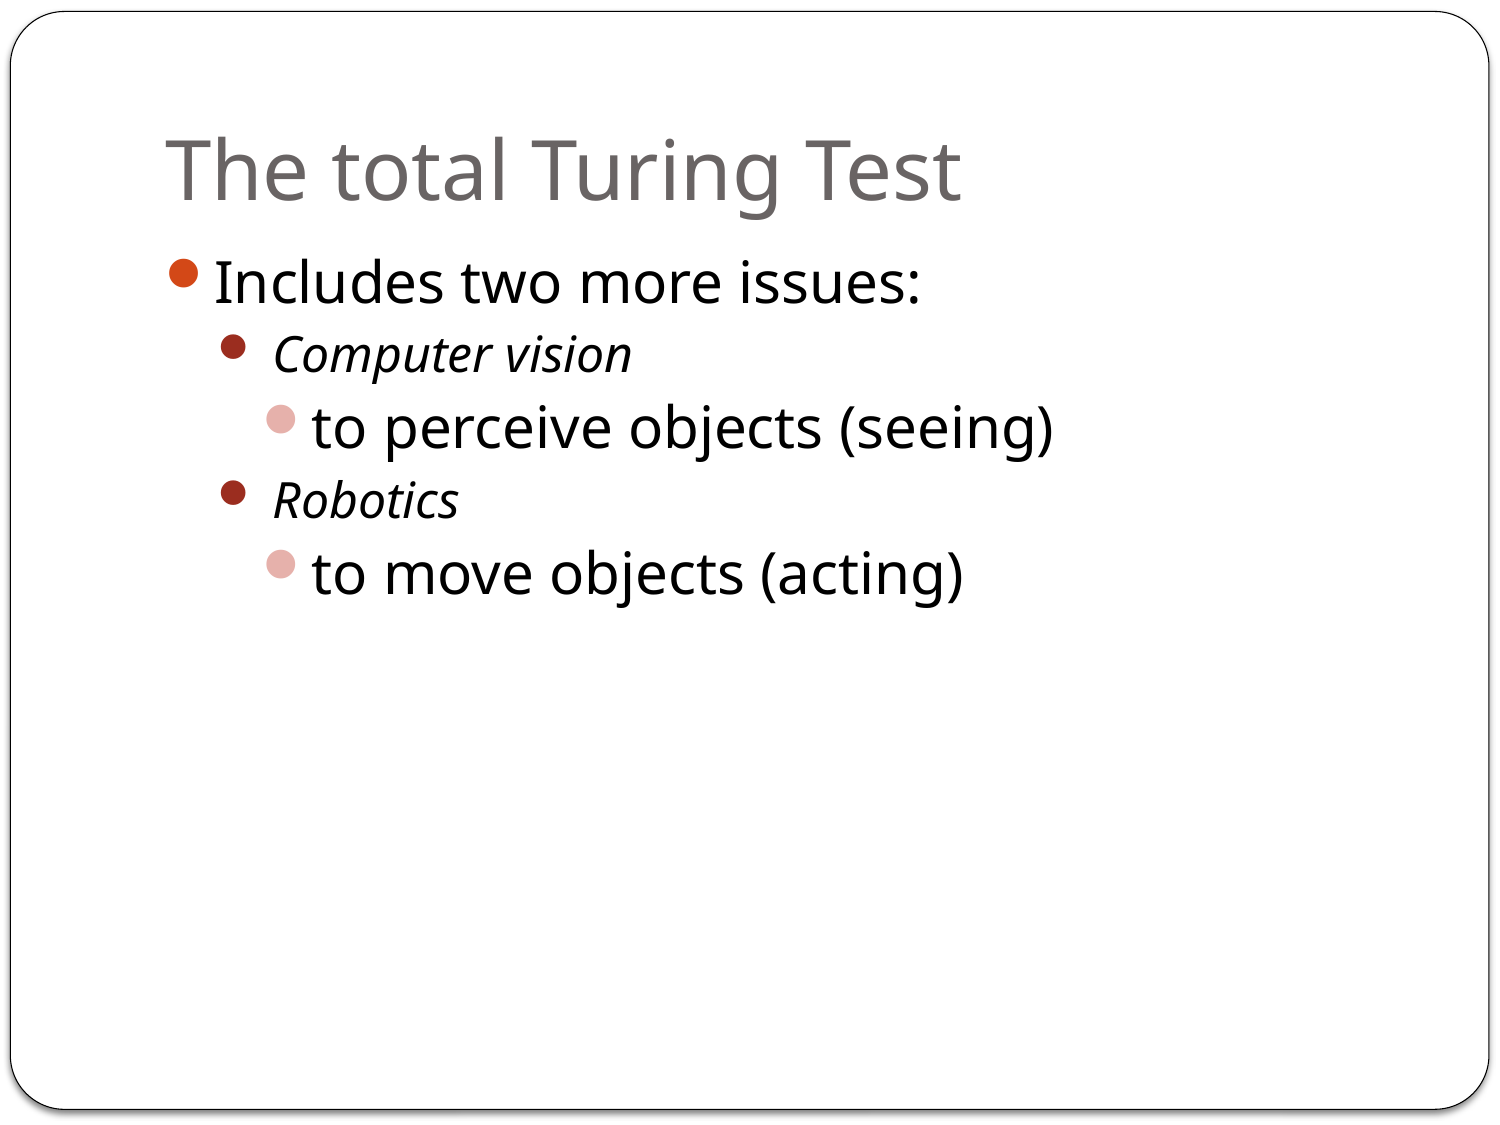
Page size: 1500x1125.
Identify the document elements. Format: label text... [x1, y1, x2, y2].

list Includes two more issues: Computer vision to perceive objects (seeing) Robotics to move objects (acting) [149, 237, 1426, 988]
title The total Turing Test [149, 44, 1426, 233]
